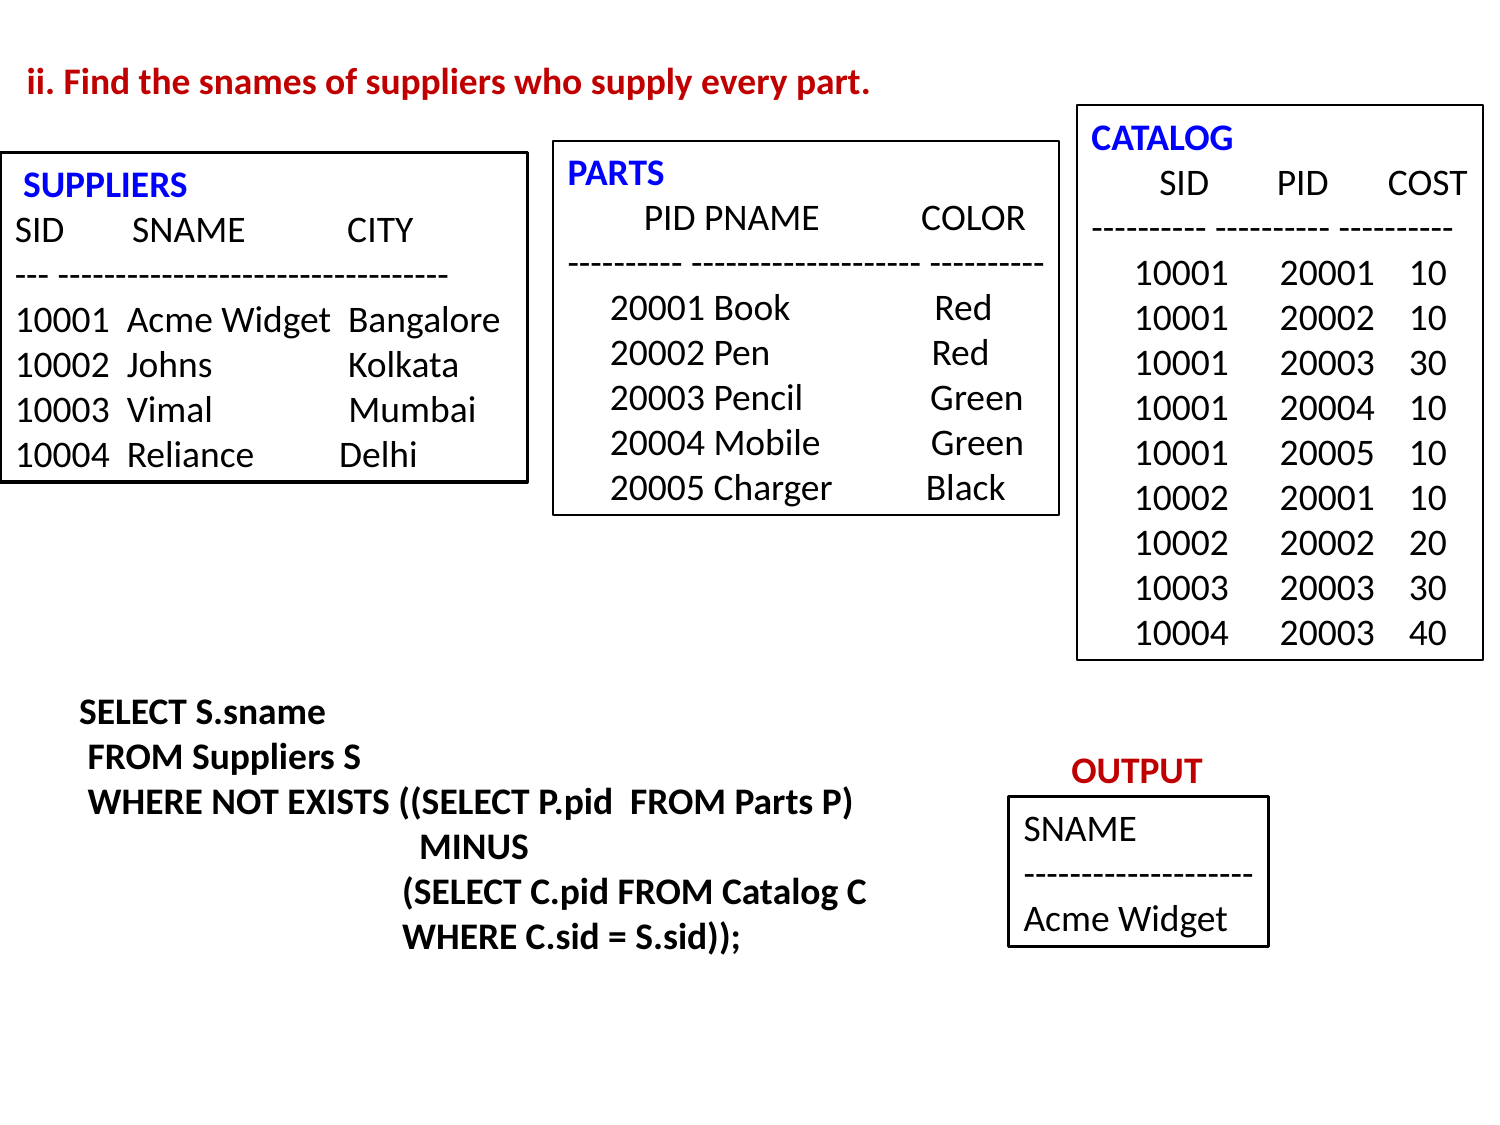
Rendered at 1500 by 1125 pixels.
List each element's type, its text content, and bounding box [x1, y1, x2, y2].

text_box CATALOG SID PID COST ---------- ---------- ---------- 10001 20001 10 10001 20002 10 10001 20003 30 10001 20004 10 10001 20005 10 10002 20001 10 10002 20002 20 10003 20003 30 10004 20003 40 [1076, 105, 1484, 661]
text_box SNAME -------------------- Acme Widget [1008, 796, 1269, 947]
text_box PARTS PID PNAME COLOR ---------- -------------------- ---------- 20001 Book Red 20002 Pen Red 20003 Pencil Green 20004 Mobile Green 20005 Charger Black [552, 140, 1060, 516]
text_box ii. Find the snames of suppliers who supply every part. [11, 49, 1463, 109]
text_box SUPPLIERS SID SNAME CITY --- ---------------------------------- 10001 Acme Widget Bangalore 10002 Johns Kolkata 10003 Vimal Mumbai 10004 Reliance Delhi [0, 152, 528, 483]
text_box OUTPUT [1056, 738, 1218, 798]
text_box SELECT S.sname FROM Suppliers S WHERE NOT EXISTS ((SELECT P.pid FROM Parts P) MINUS (SELECT C.pid FROM Catalog C WHERE C.sid = S.sid)); [64, 679, 883, 965]
